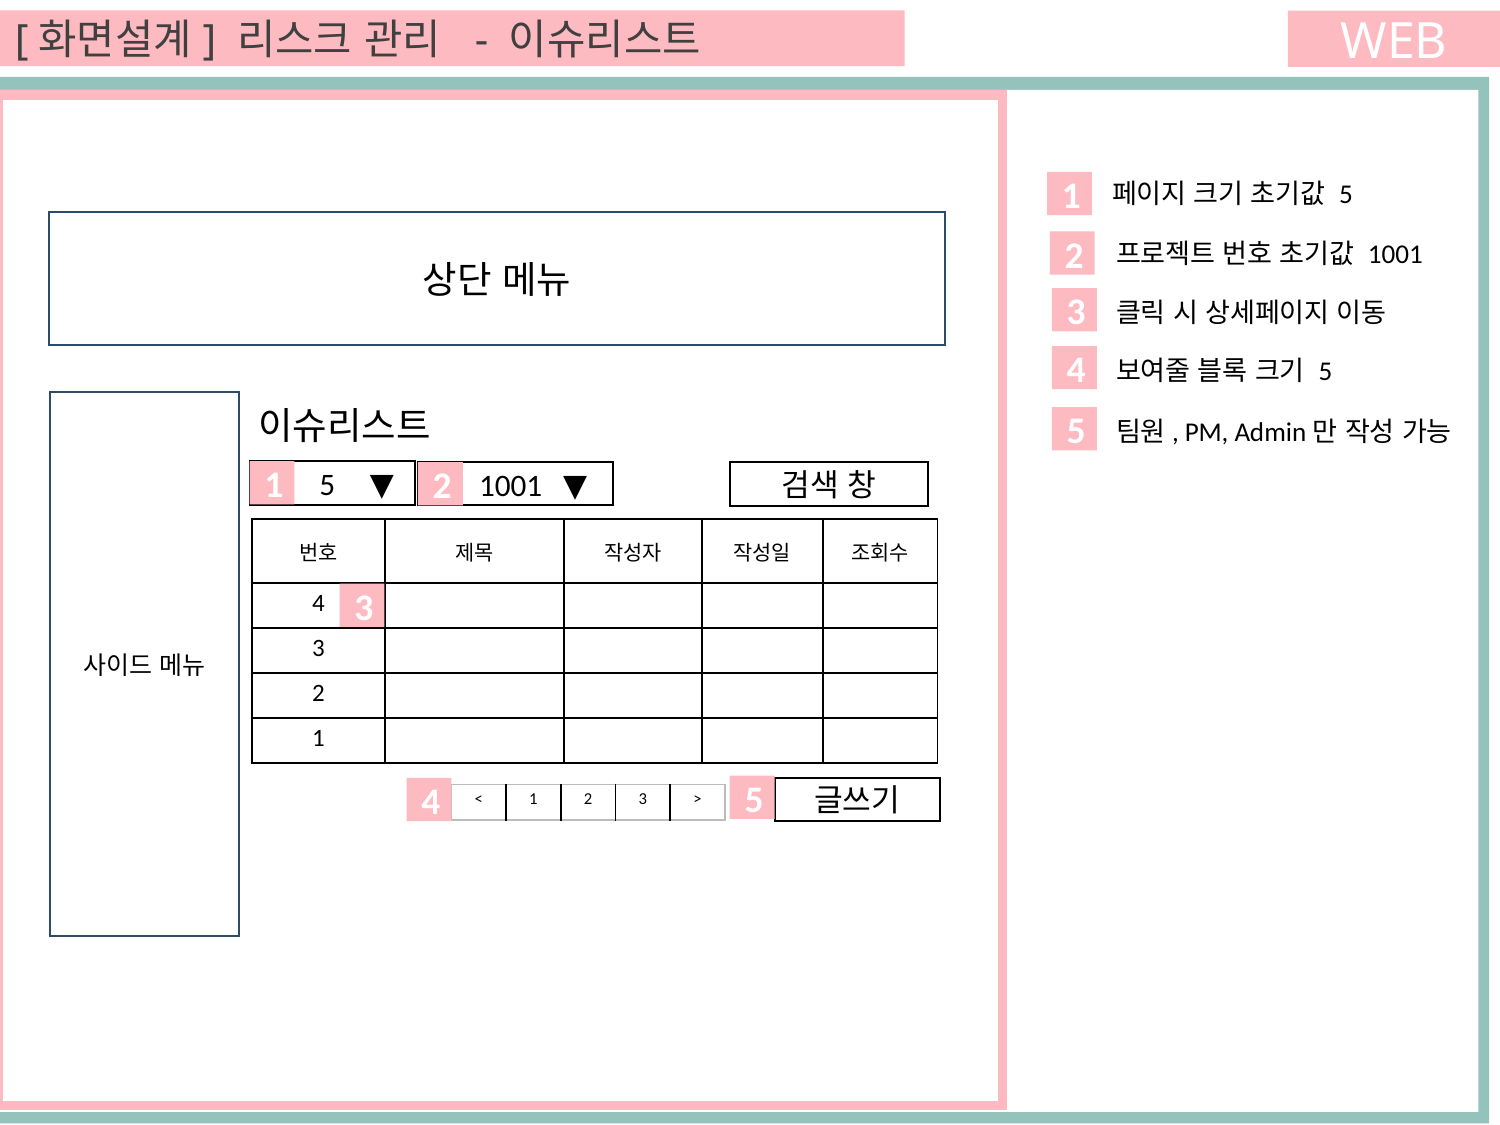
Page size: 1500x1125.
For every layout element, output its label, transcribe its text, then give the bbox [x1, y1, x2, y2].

text_box [화면설계] 리스크 관리 - 이슈리스트 [0, 9, 906, 67]
text_box WEB [1287, 10, 1500, 68]
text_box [0, 76, 1490, 1124]
